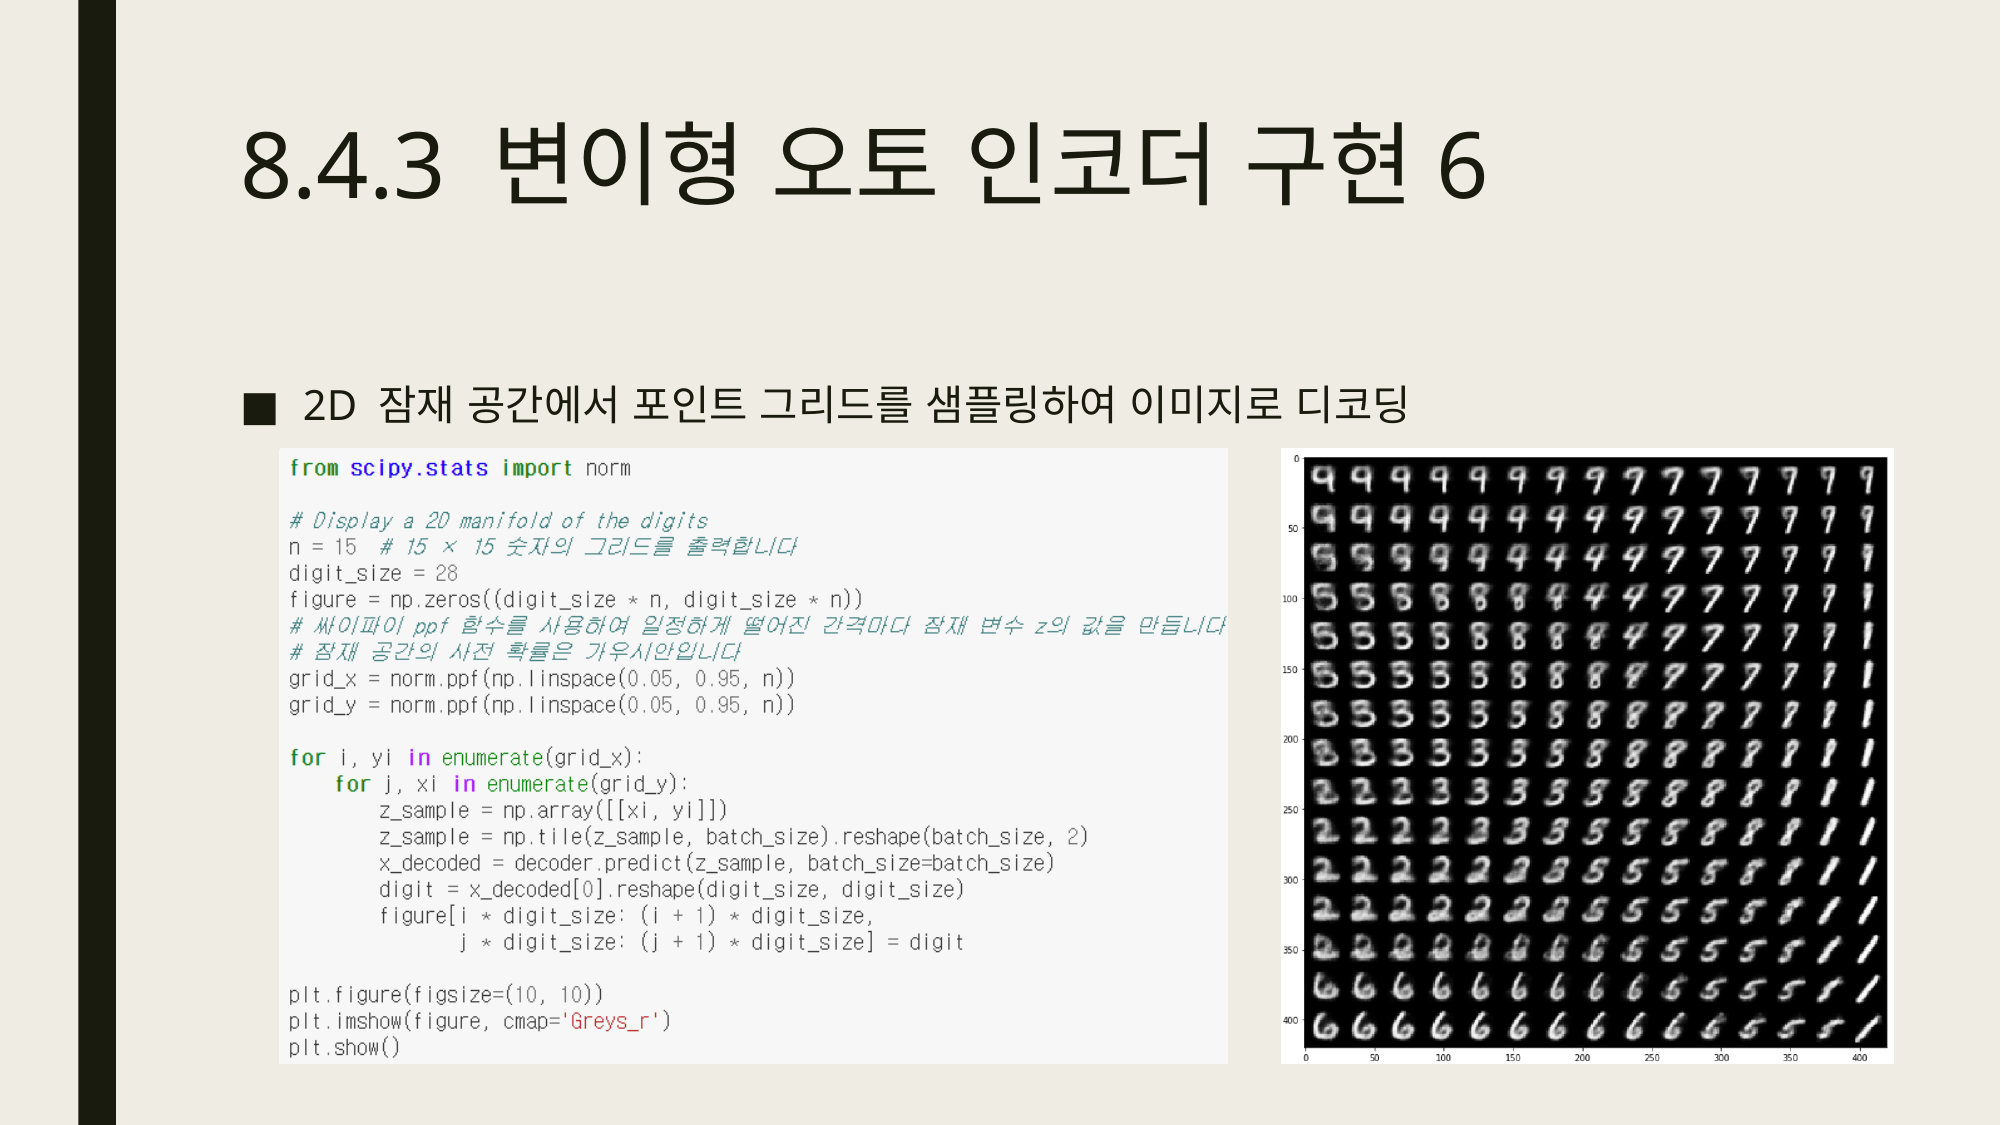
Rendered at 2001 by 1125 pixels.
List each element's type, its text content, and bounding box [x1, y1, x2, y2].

picture [279, 448, 1228, 1064]
picture [1281, 448, 1894, 1064]
title 8.4.3 변이형 오토 인코더 구현6 [225, 112, 1800, 357]
list 2D 잠재 공간에서 포인트 그리드를 샘플링하여 이미지로 디코딩 [225, 375, 1800, 963]
